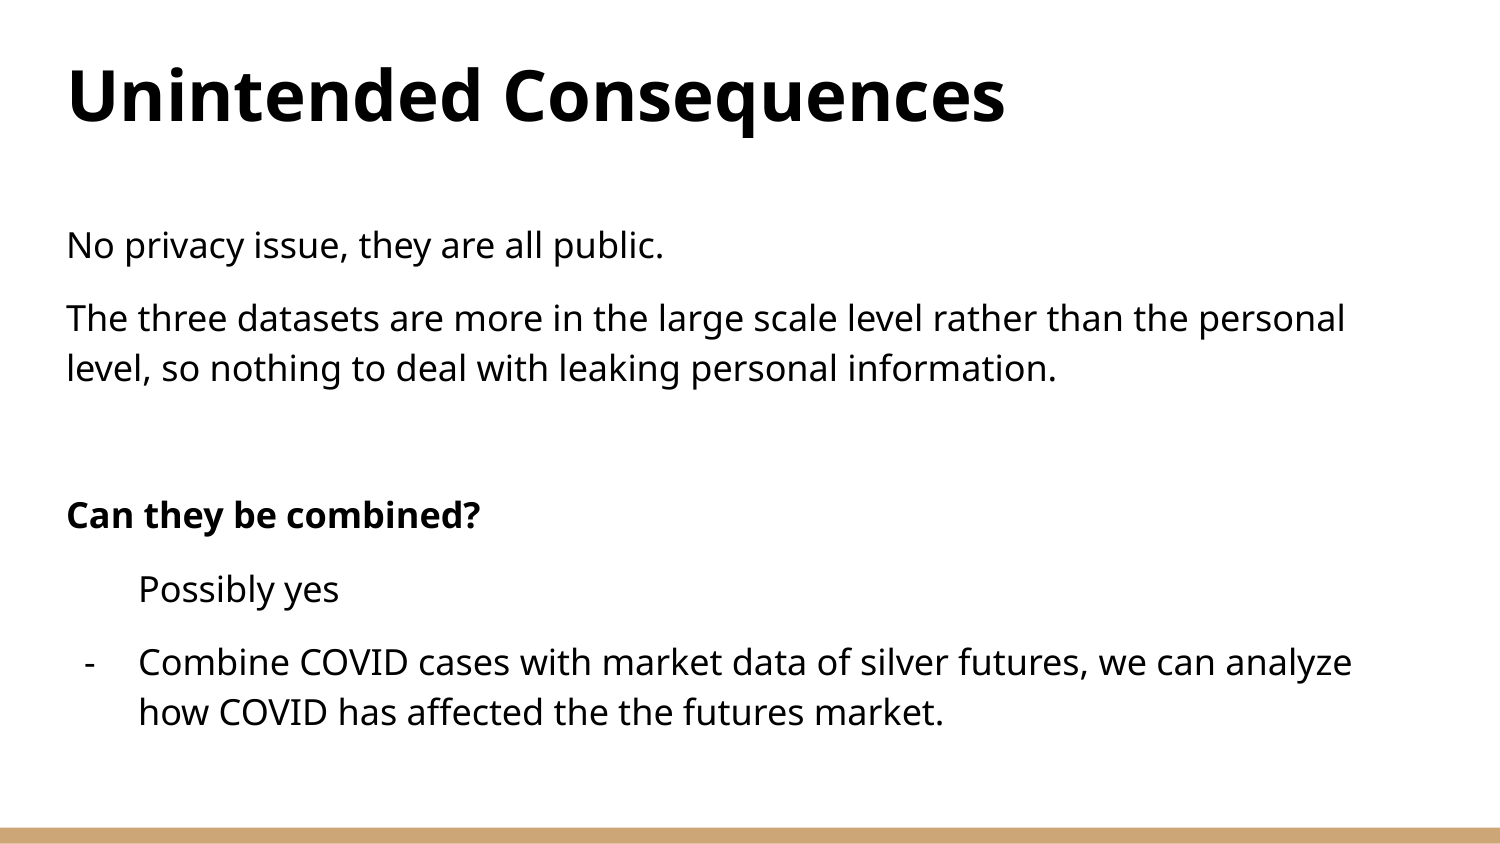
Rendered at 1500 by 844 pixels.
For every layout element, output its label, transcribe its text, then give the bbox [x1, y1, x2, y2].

title Unintended Consequences [51, 14, 1449, 151]
list No privacy issue, they are all public. The three datasets are more in the large scale level rather than the personal level, so nothing to deal with leaking personal information. Can they be combined? Possibly yes Combine COVID cases with market data of silver futures, we can analyze how COVID has affected the the futures market. [51, 200, 1449, 752]
